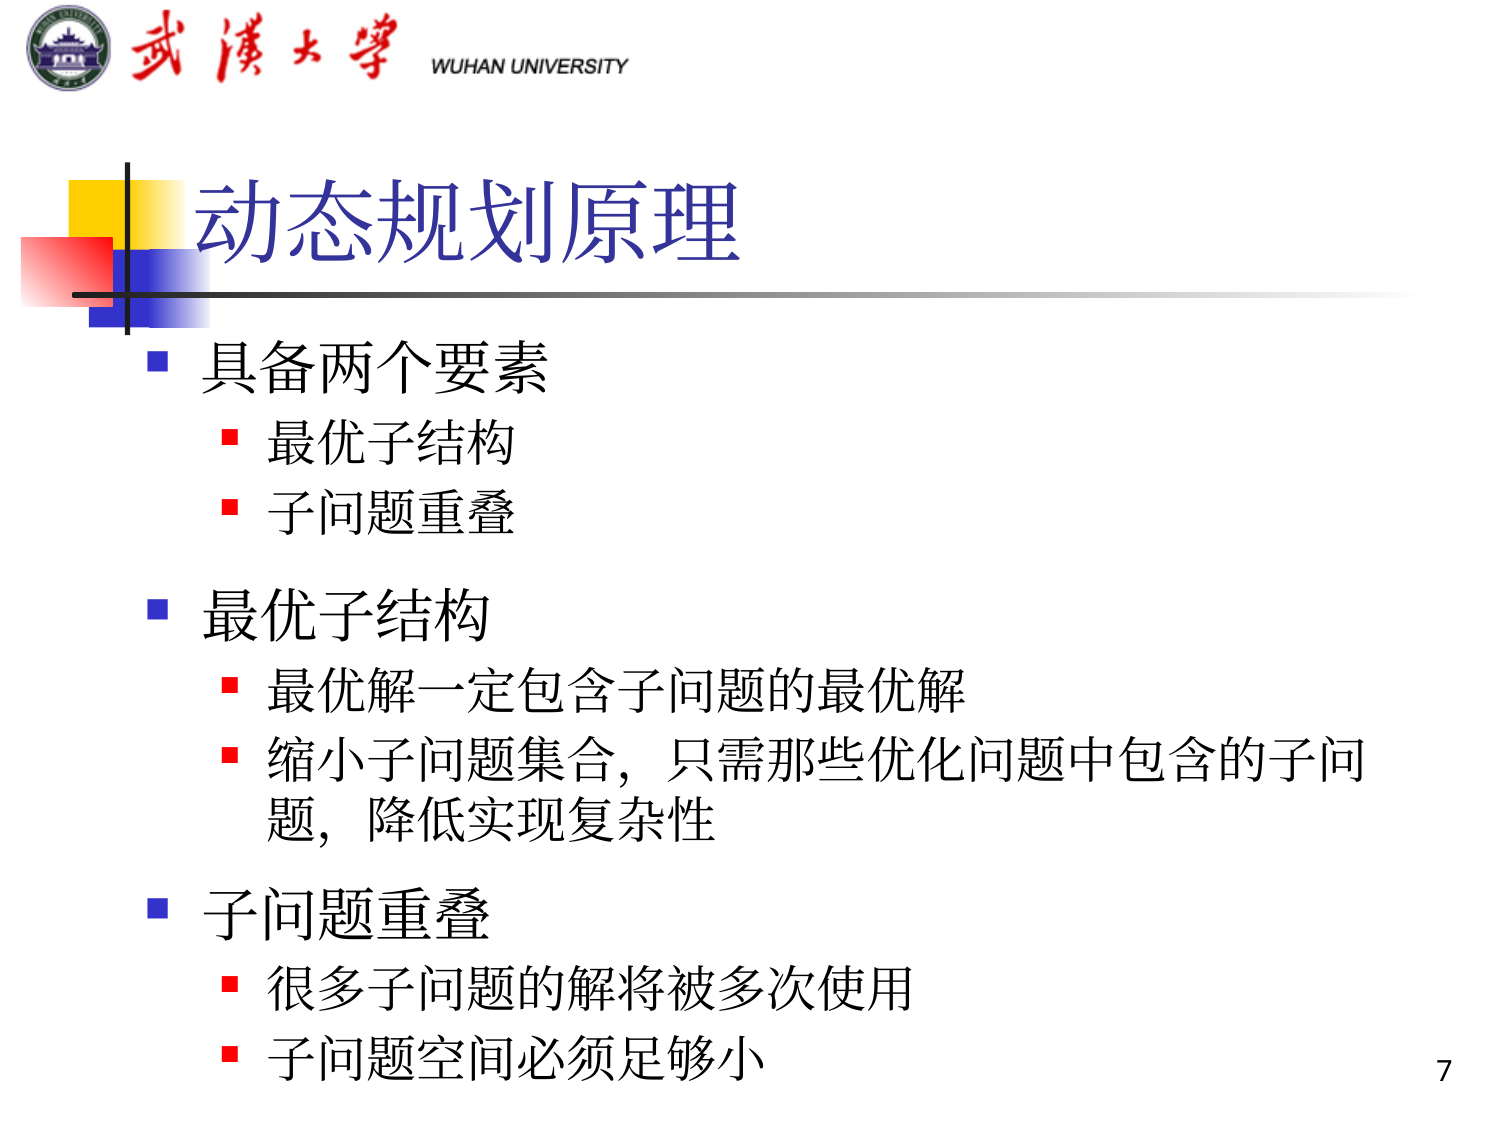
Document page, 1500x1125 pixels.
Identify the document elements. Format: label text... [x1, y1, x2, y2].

picture [0, 0, 643, 93]
slide_number 7 [1155, 1024, 1468, 1100]
text_box 最优子结构 最优解一定包含子问题的最优解 缩小子问题集合，只需那些优化问题中包含的子问题，降低实现复杂性 [129, 571, 1416, 857]
title 动态规划原理 [177, 94, 1453, 283]
text_box 具备两个要素 最优子结构 子问题重叠 [129, 323, 1380, 549]
text_box 子问题重叠 很多子问题的解将被多次使用 子问题空间必须足够小 [129, 870, 1141, 1096]
